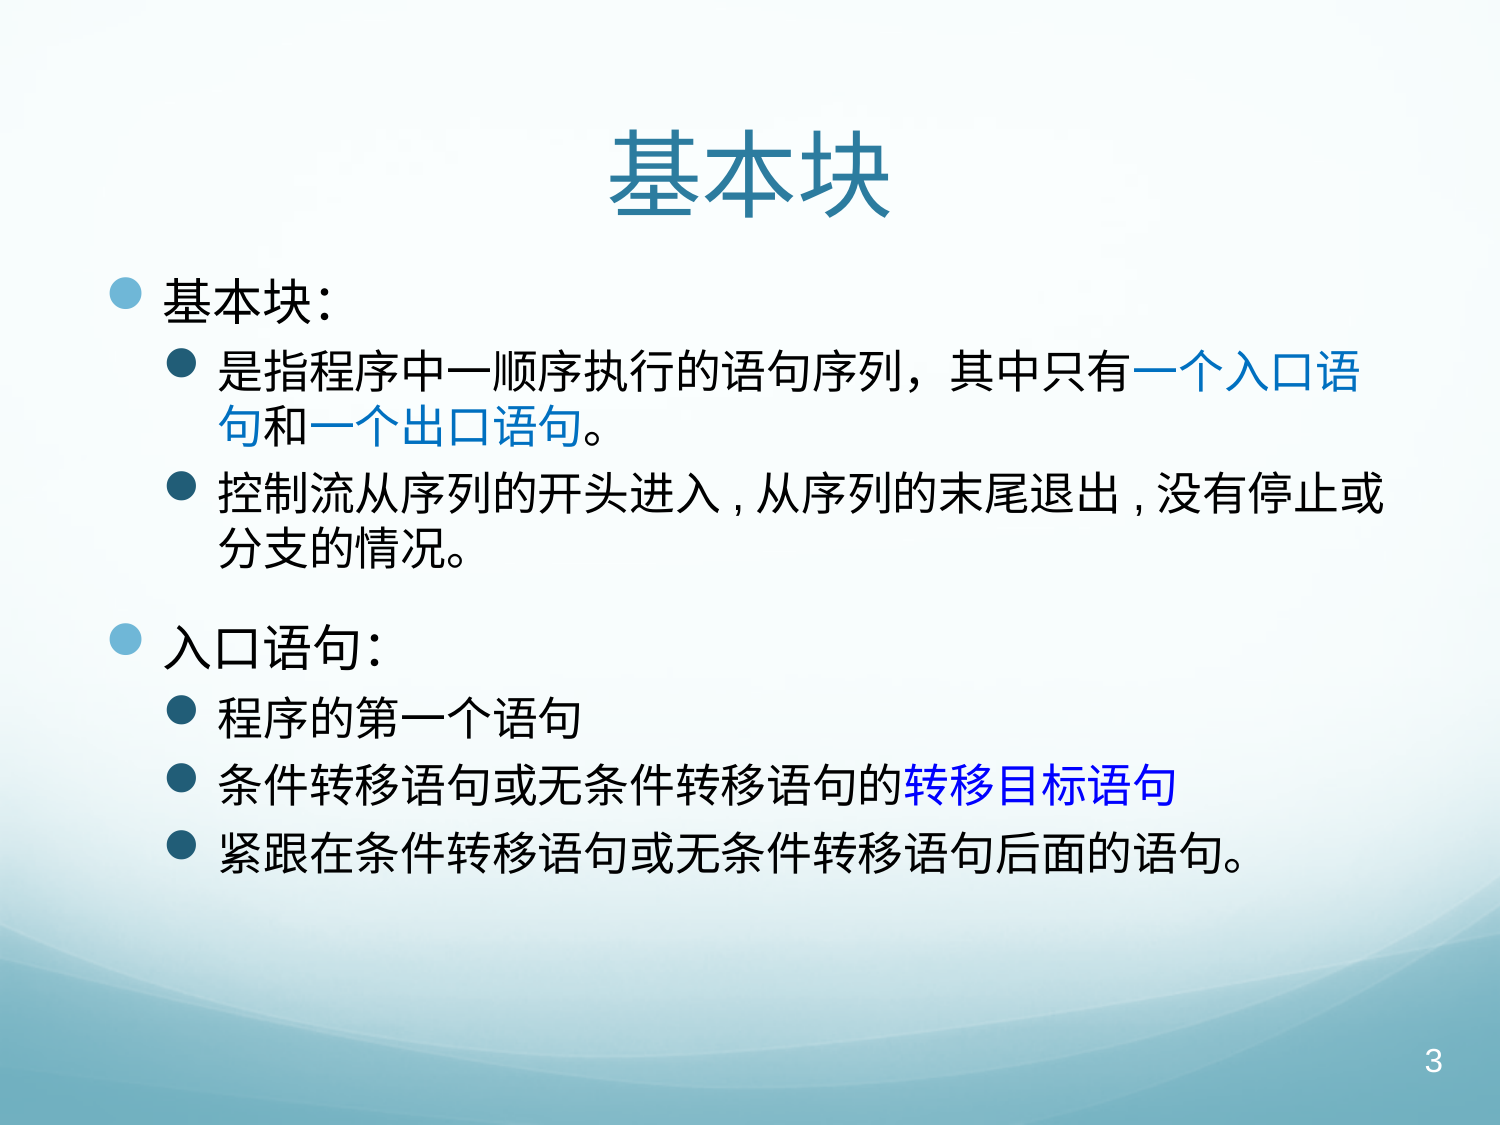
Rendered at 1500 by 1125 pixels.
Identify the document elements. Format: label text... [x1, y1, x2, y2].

slide_number 3 [1295, 1029, 1459, 1090]
title 基本块 [90, 17, 1410, 237]
list 基本块： 是指程序中一顺序执行的语句序列，其中只有一个入口语句和一个出口语句。 控制流从序列的开头进入,从序列的末尾退出,没有停止或分支的情况。 入口语句： 程序的第一个语句 条件转移语句或无条件转移语句的转移目标语句 紧跟在条件转移语句或无条件转移语句后面的语句。 [90, 262, 1410, 975]
